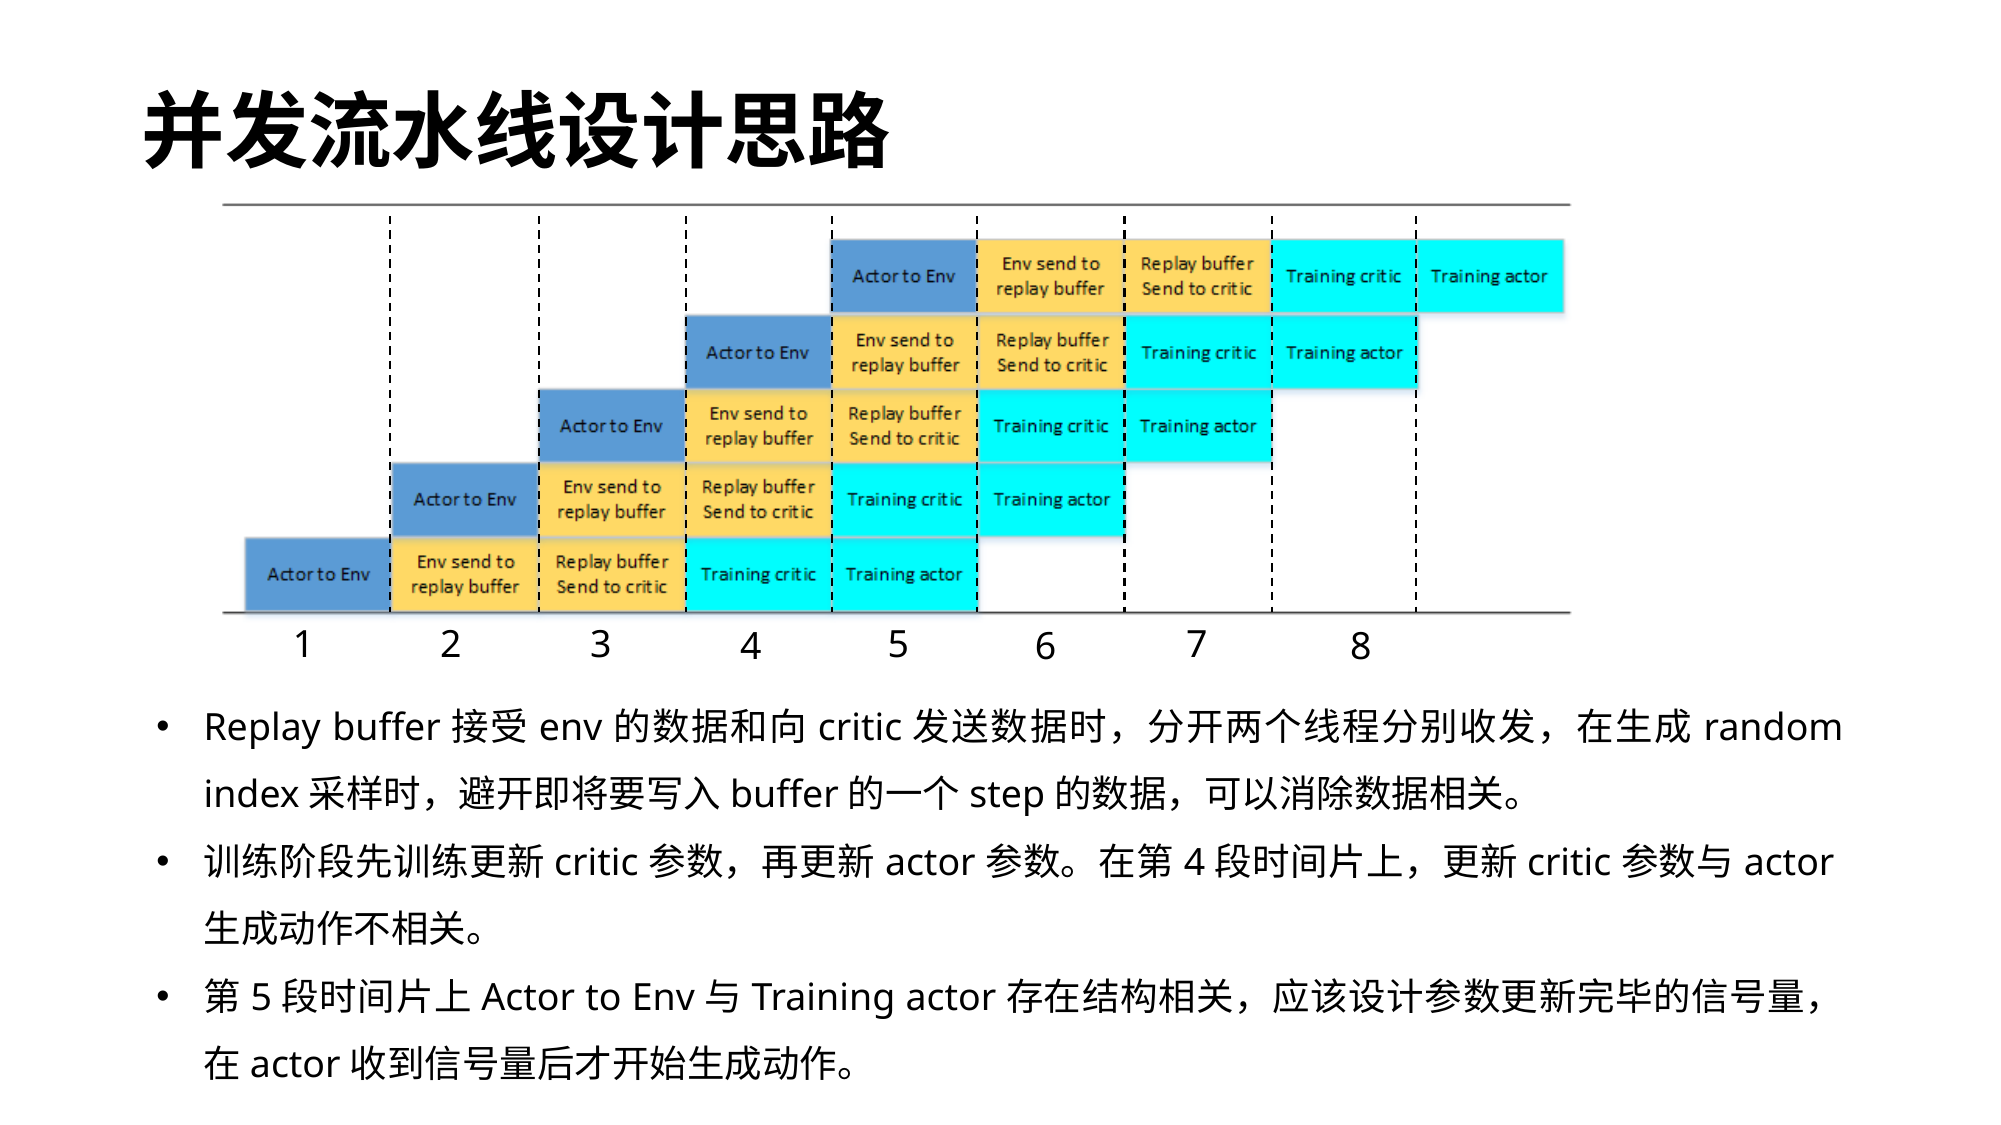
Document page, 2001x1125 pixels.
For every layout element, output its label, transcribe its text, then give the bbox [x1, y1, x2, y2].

text_box 4 [725, 626, 777, 675]
text_box 7 [1171, 626, 1223, 672]
text_box 8 [1335, 626, 1387, 675]
text_box 3 [575, 626, 627, 672]
text_box 5 [872, 626, 924, 672]
text_box 2 [425, 626, 477, 672]
text_box Replay buffer接受env的数据和向critic发送数据时，分开两个线程分别收发，在生成random index采样时，避开即将要写入buffer的一个step的数据，可以消除数据相关。 训练阶段先训练更新critic参数，再更新actor参数。在第4段时间片上，更新critic参数与actor生成动作不相关。 第5段时间片上Actor to Env与Training actor存在结构相关，应该设计参数更新完毕的信号量，在actor收到信号量后才开始生成动作。 [141, 672, 1859, 1125]
text_box 6 [1020, 626, 1072, 675]
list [221, 203, 1575, 626]
title 并发流水线设计思路 [126, 65, 1721, 204]
text_box 1 [278, 626, 330, 672]
